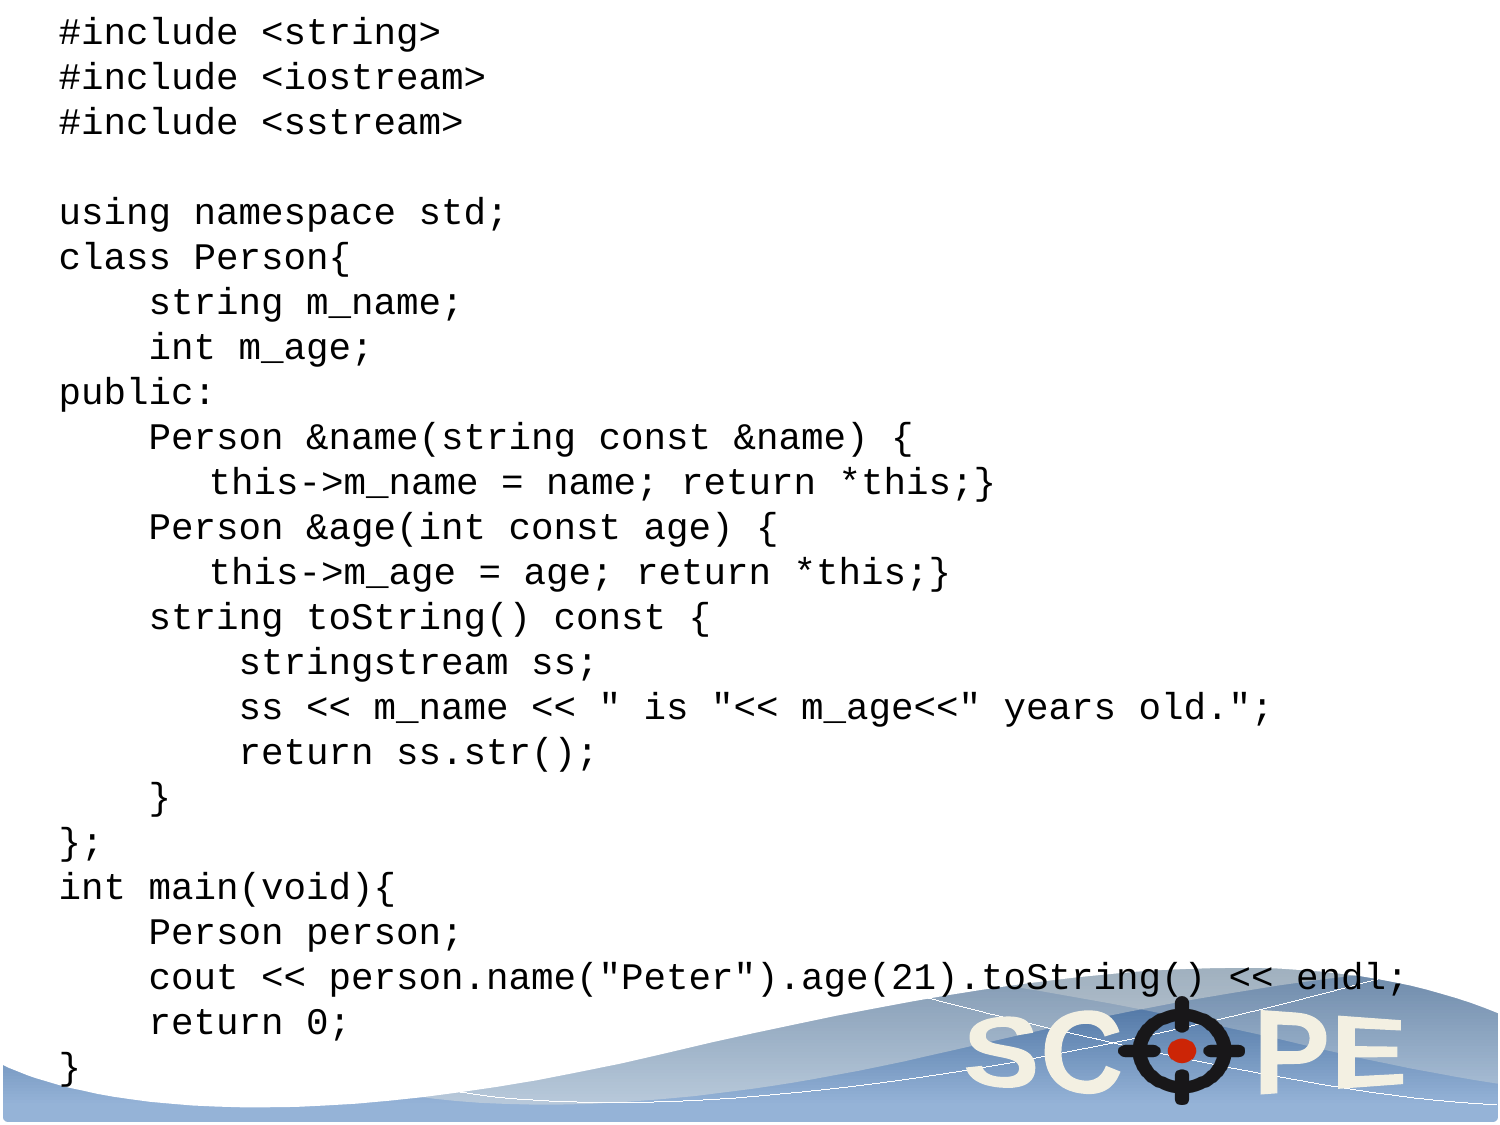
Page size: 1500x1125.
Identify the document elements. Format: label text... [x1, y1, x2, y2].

text_box #include <string> #include <iostream> #include <sstream> using namespace std; class Person{ string m_name; int m_age; public: Person &name(string const &name) { this->m_name = name; return *this;} Person &age(int const age) { this->m_age = age; return *this;} string toString() const { stringstream ss; ss << m_name << " is "<< m_age<<" years old."; return ss.str(); } }; int main(void){ Person person; cout << person.name("Peter").age(21).toString() << endl; return 0; } [43, 0, 1427, 1095]
picture [1118, 1095, 1245, 1105]
